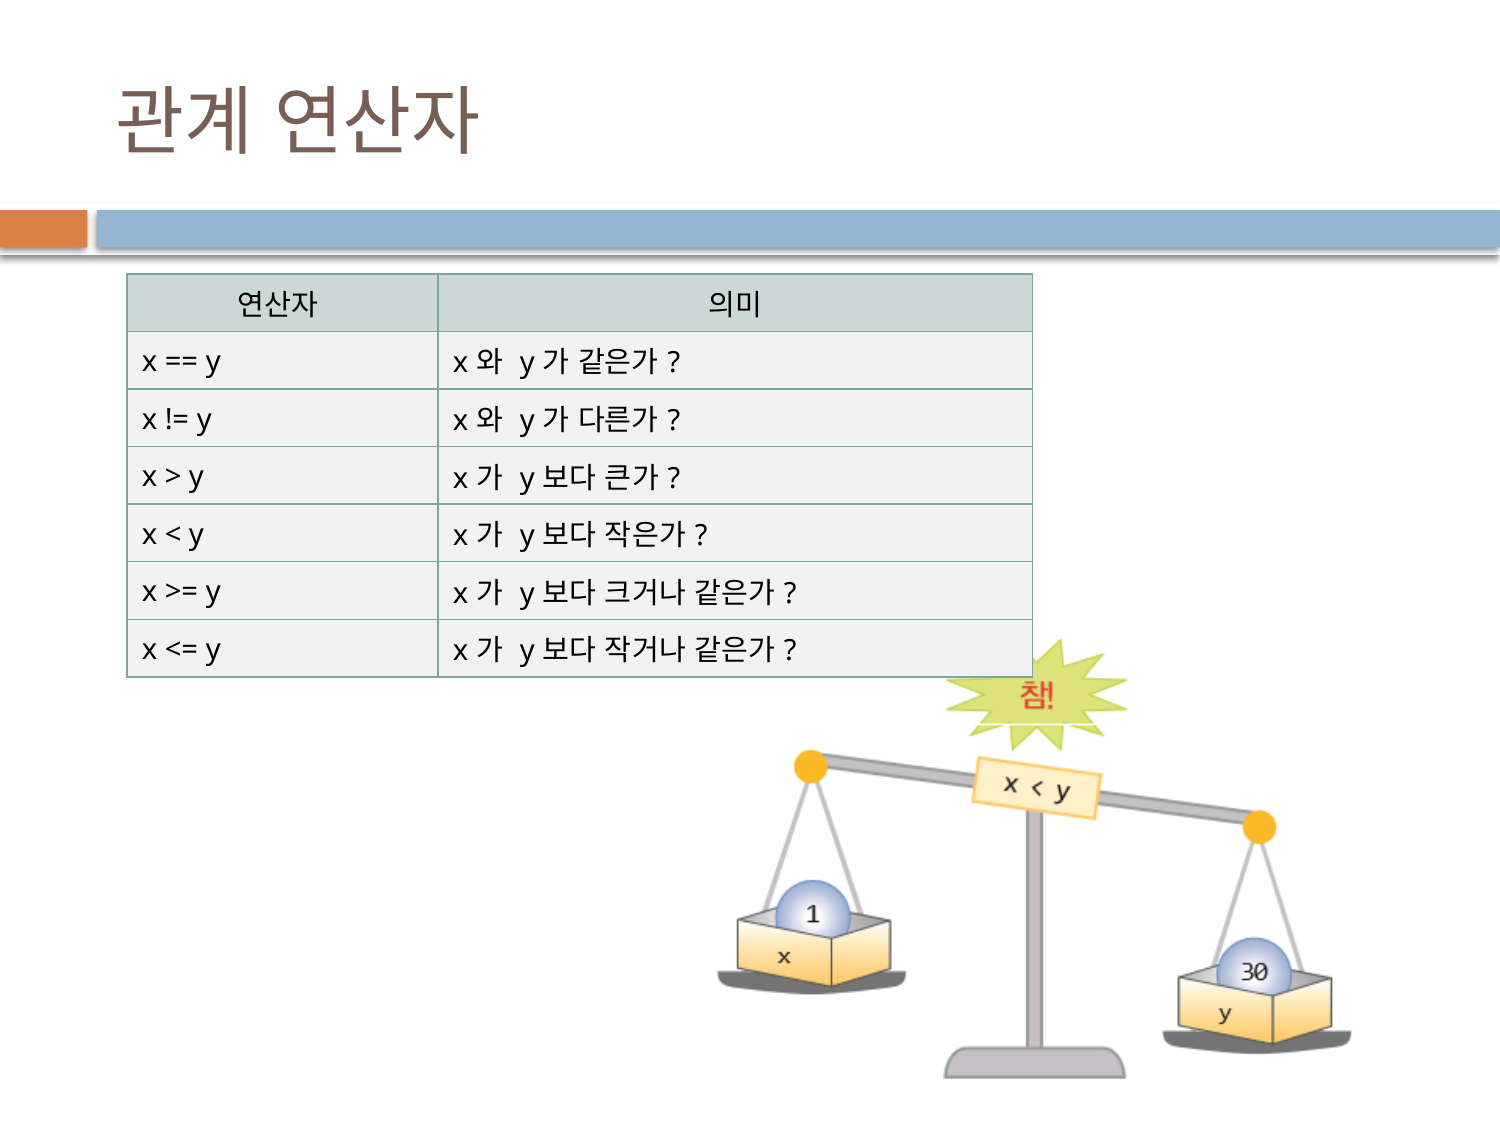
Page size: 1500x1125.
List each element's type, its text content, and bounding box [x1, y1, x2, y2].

table_cell x가 y보다 큰가? [439, 447, 1032, 503]
table_cell x == y [128, 332, 437, 388]
table_cell x와 y가 같은가? [439, 332, 1032, 388]
table_cell x <= y [128, 620, 437, 676]
table_cell x < y [128, 505, 437, 561]
table_cell x != y [128, 390, 437, 446]
table_cell x > y [128, 447, 437, 503]
picture [694, 604, 1371, 1090]
table_cell x가 y보다 작은가? [439, 505, 1032, 561]
table_cell x와 y가 다른가? [439, 390, 1032, 446]
table_cell x가 y보다 작거나 같은가? [439, 620, 688, 676]
table_header 의미 [439, 275, 1032, 331]
table_cell x >= y [128, 562, 437, 619]
title 관계 연산자 [100, 37, 1438, 200]
table_cell x가 y보다 크거나 같은가? [439, 562, 1032, 619]
table_header 연산자 [128, 275, 437, 331]
